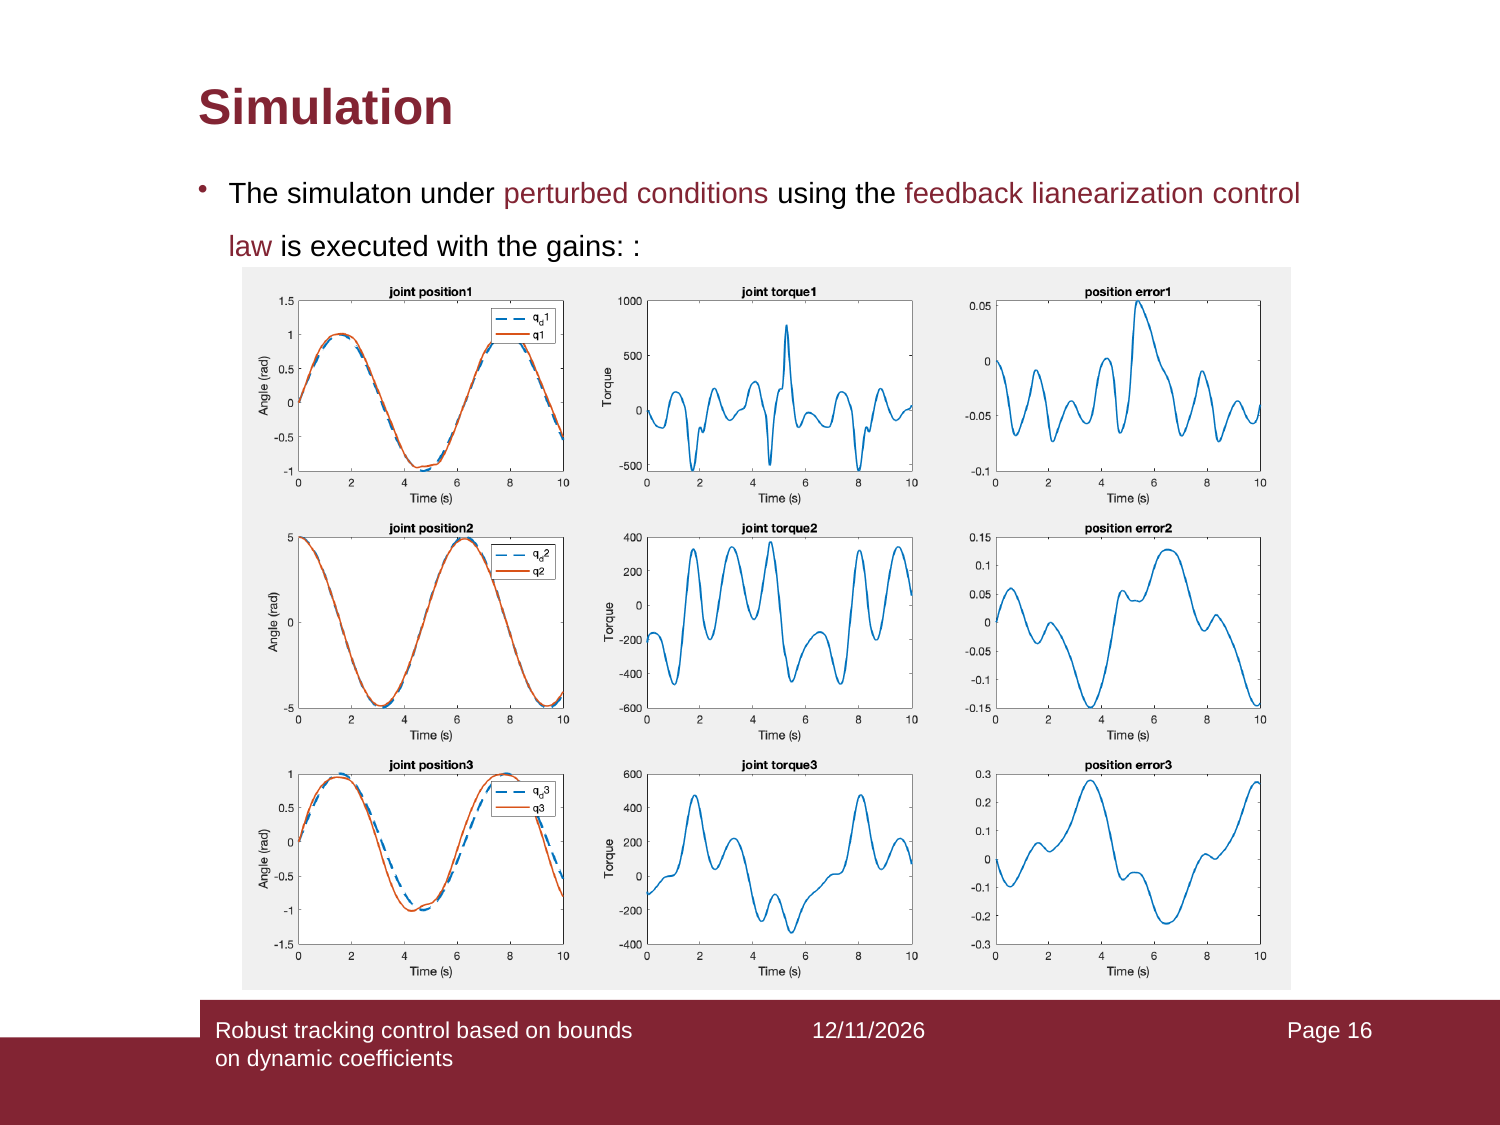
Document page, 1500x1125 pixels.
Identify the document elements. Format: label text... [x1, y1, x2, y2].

slide_number Page 16 [1074, 1008, 1388, 1084]
title Simulation [183, 67, 1424, 150]
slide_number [712, 1008, 1025, 1084]
picture [242, 267, 1291, 990]
footer Robust tracking control based on bounds on dynamic coefficients [200, 1008, 675, 1084]
